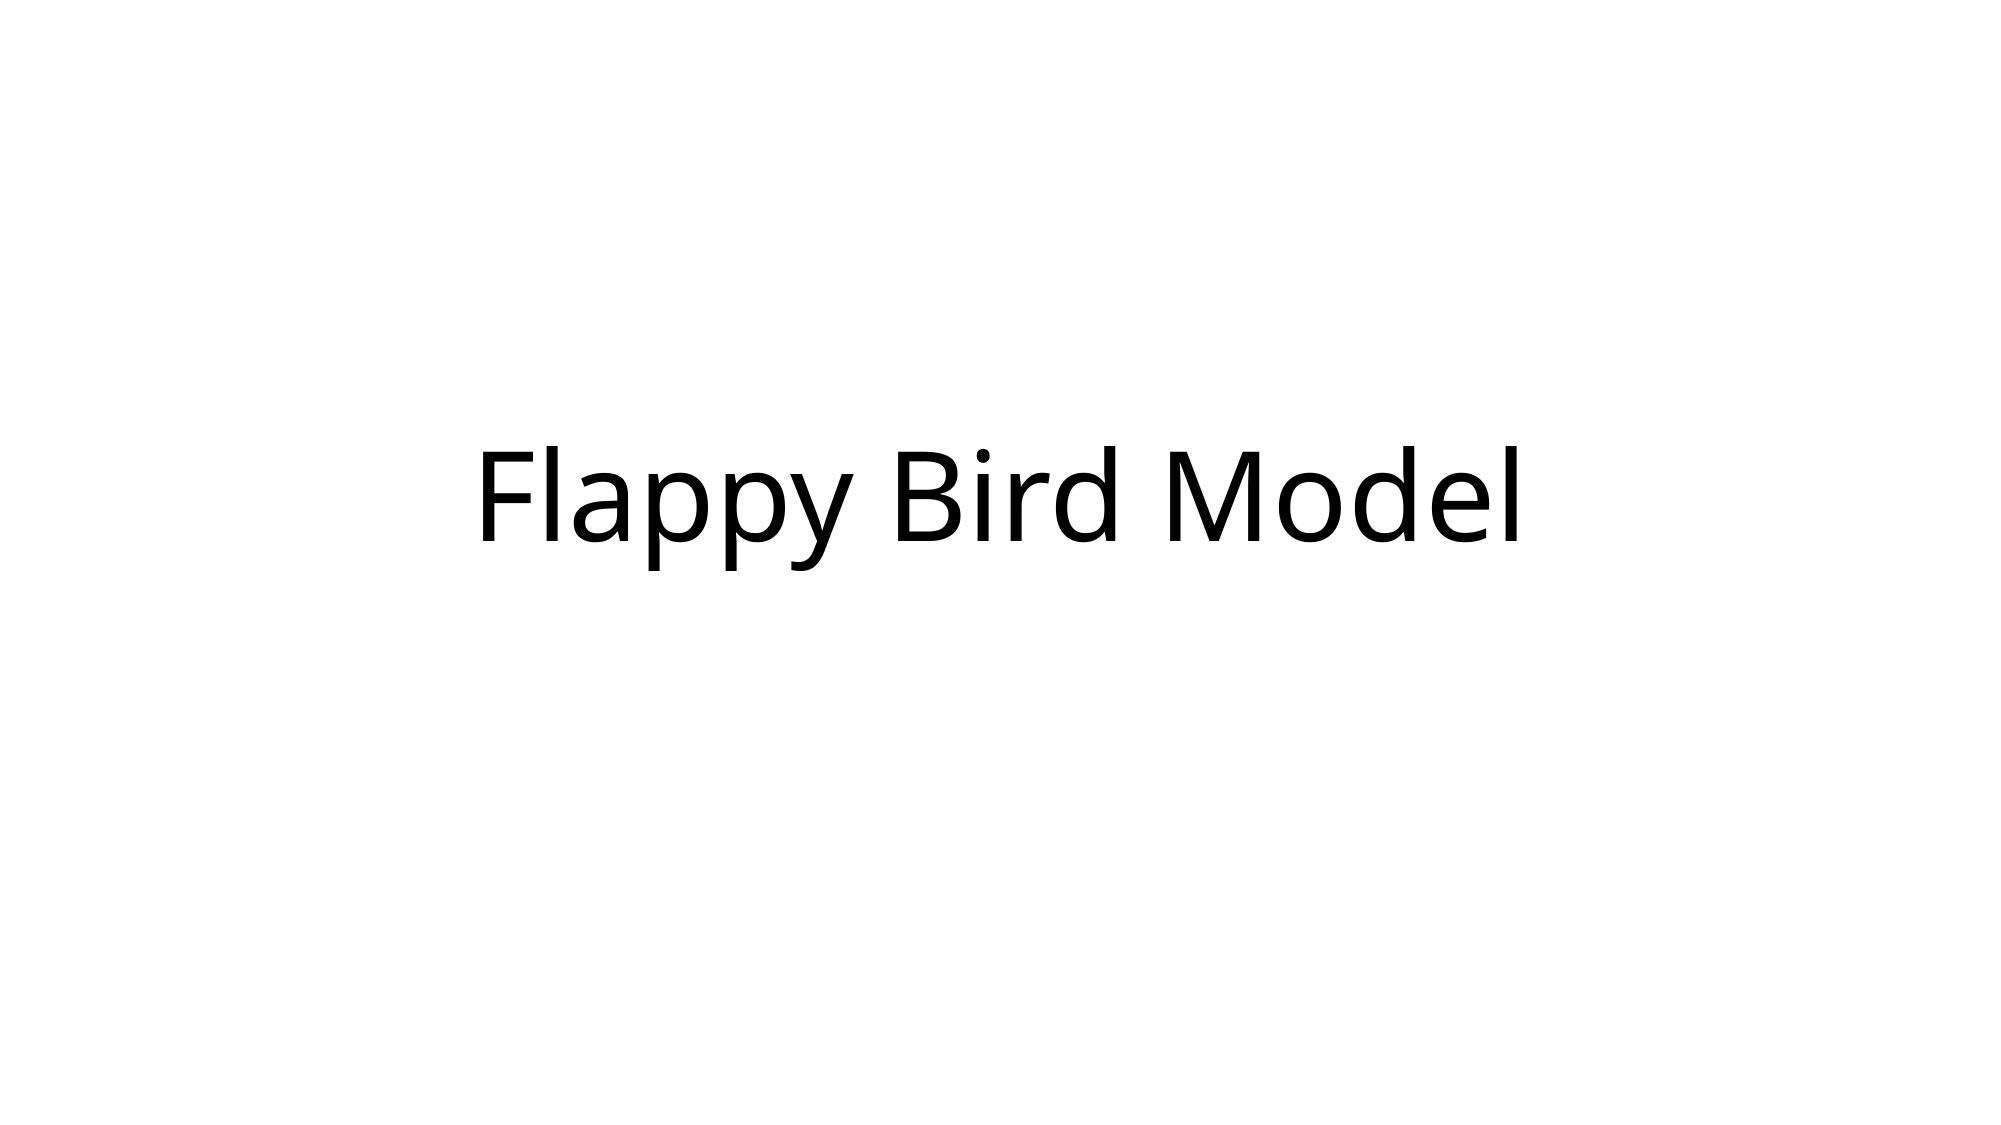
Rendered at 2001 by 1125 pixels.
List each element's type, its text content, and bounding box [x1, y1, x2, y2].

title Flappy Bird Model [249, 184, 1750, 576]
